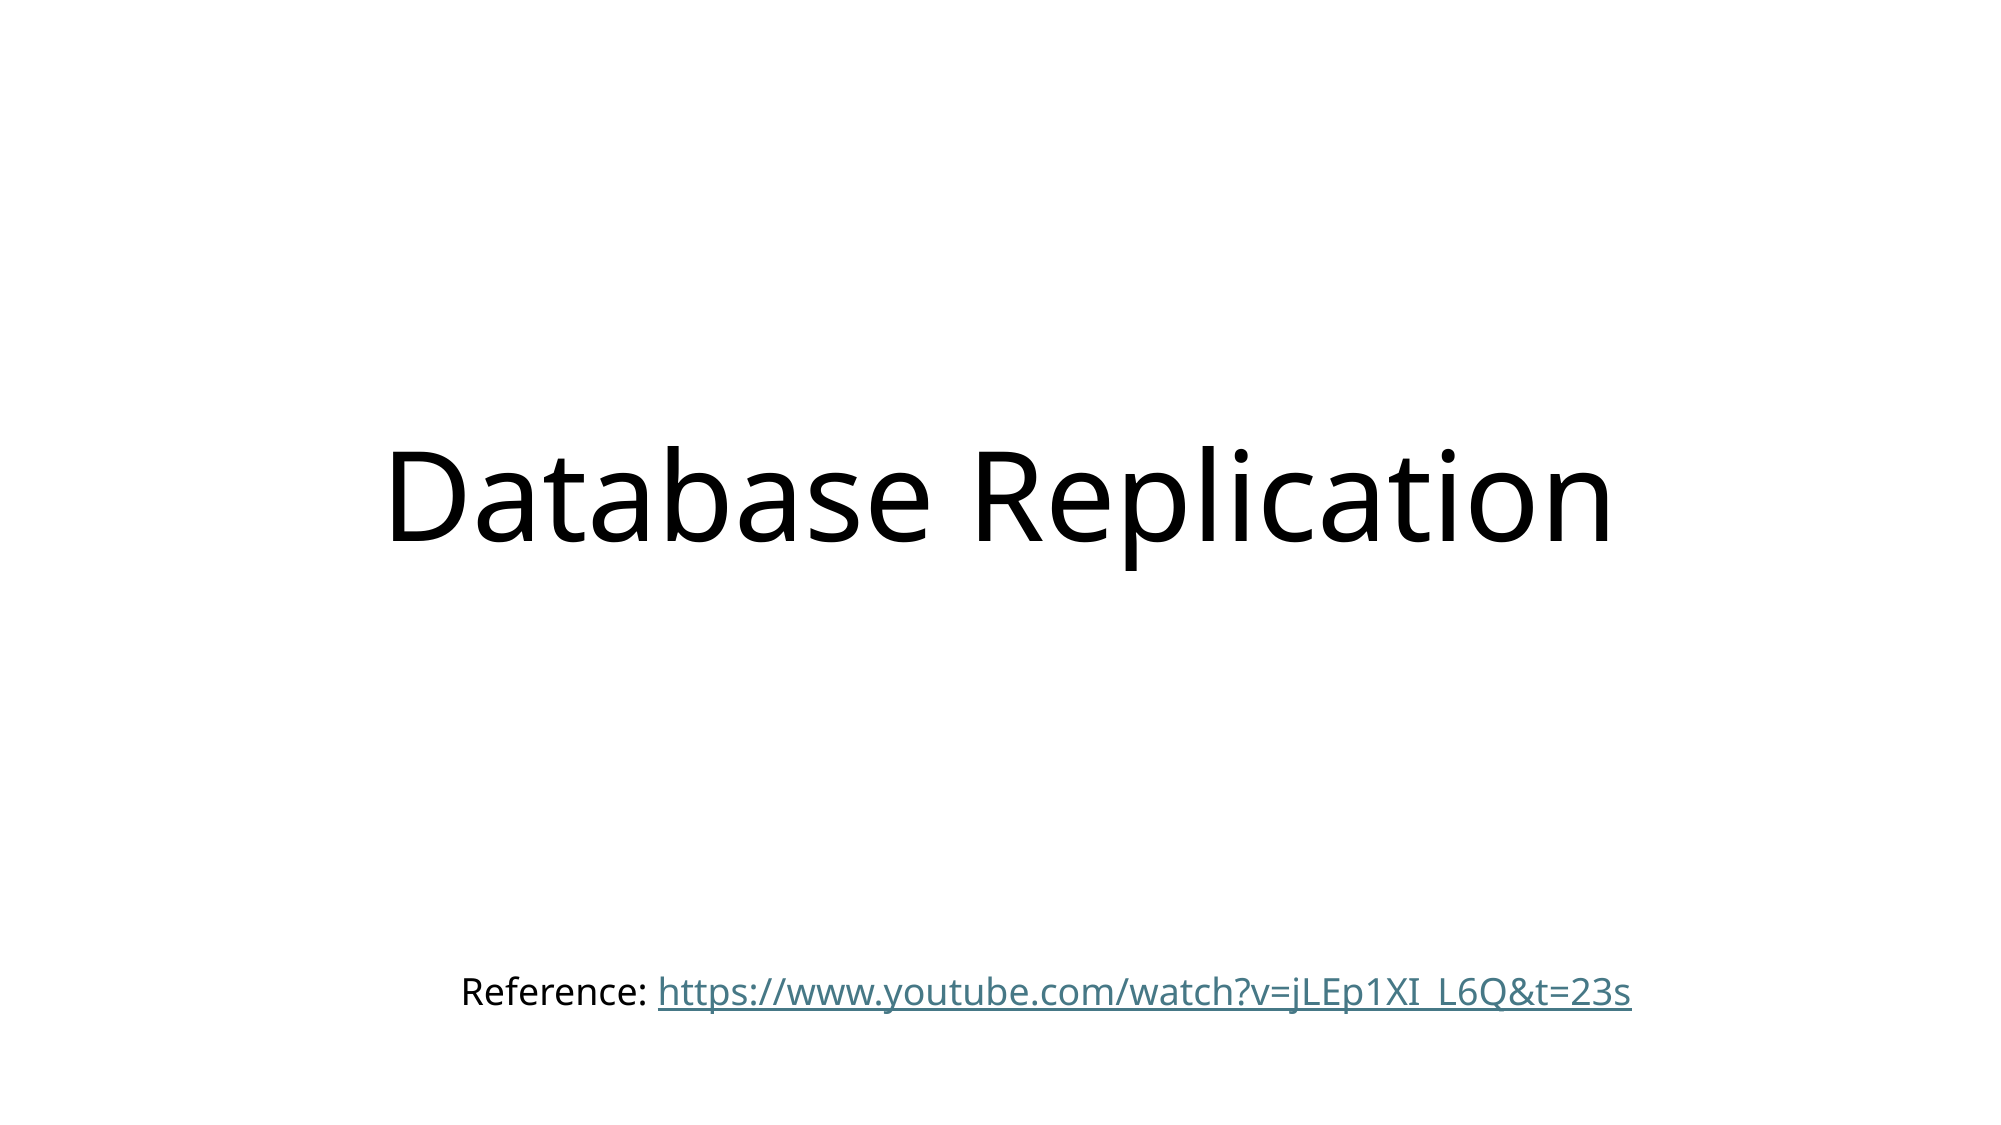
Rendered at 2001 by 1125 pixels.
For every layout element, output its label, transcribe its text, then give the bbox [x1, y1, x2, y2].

text_box Reference: https://www.youtube.com/watch?v=jLEp1XI_L6Q&t=23s [445, 960, 1657, 1027]
title Database Replication [249, 184, 1750, 576]
